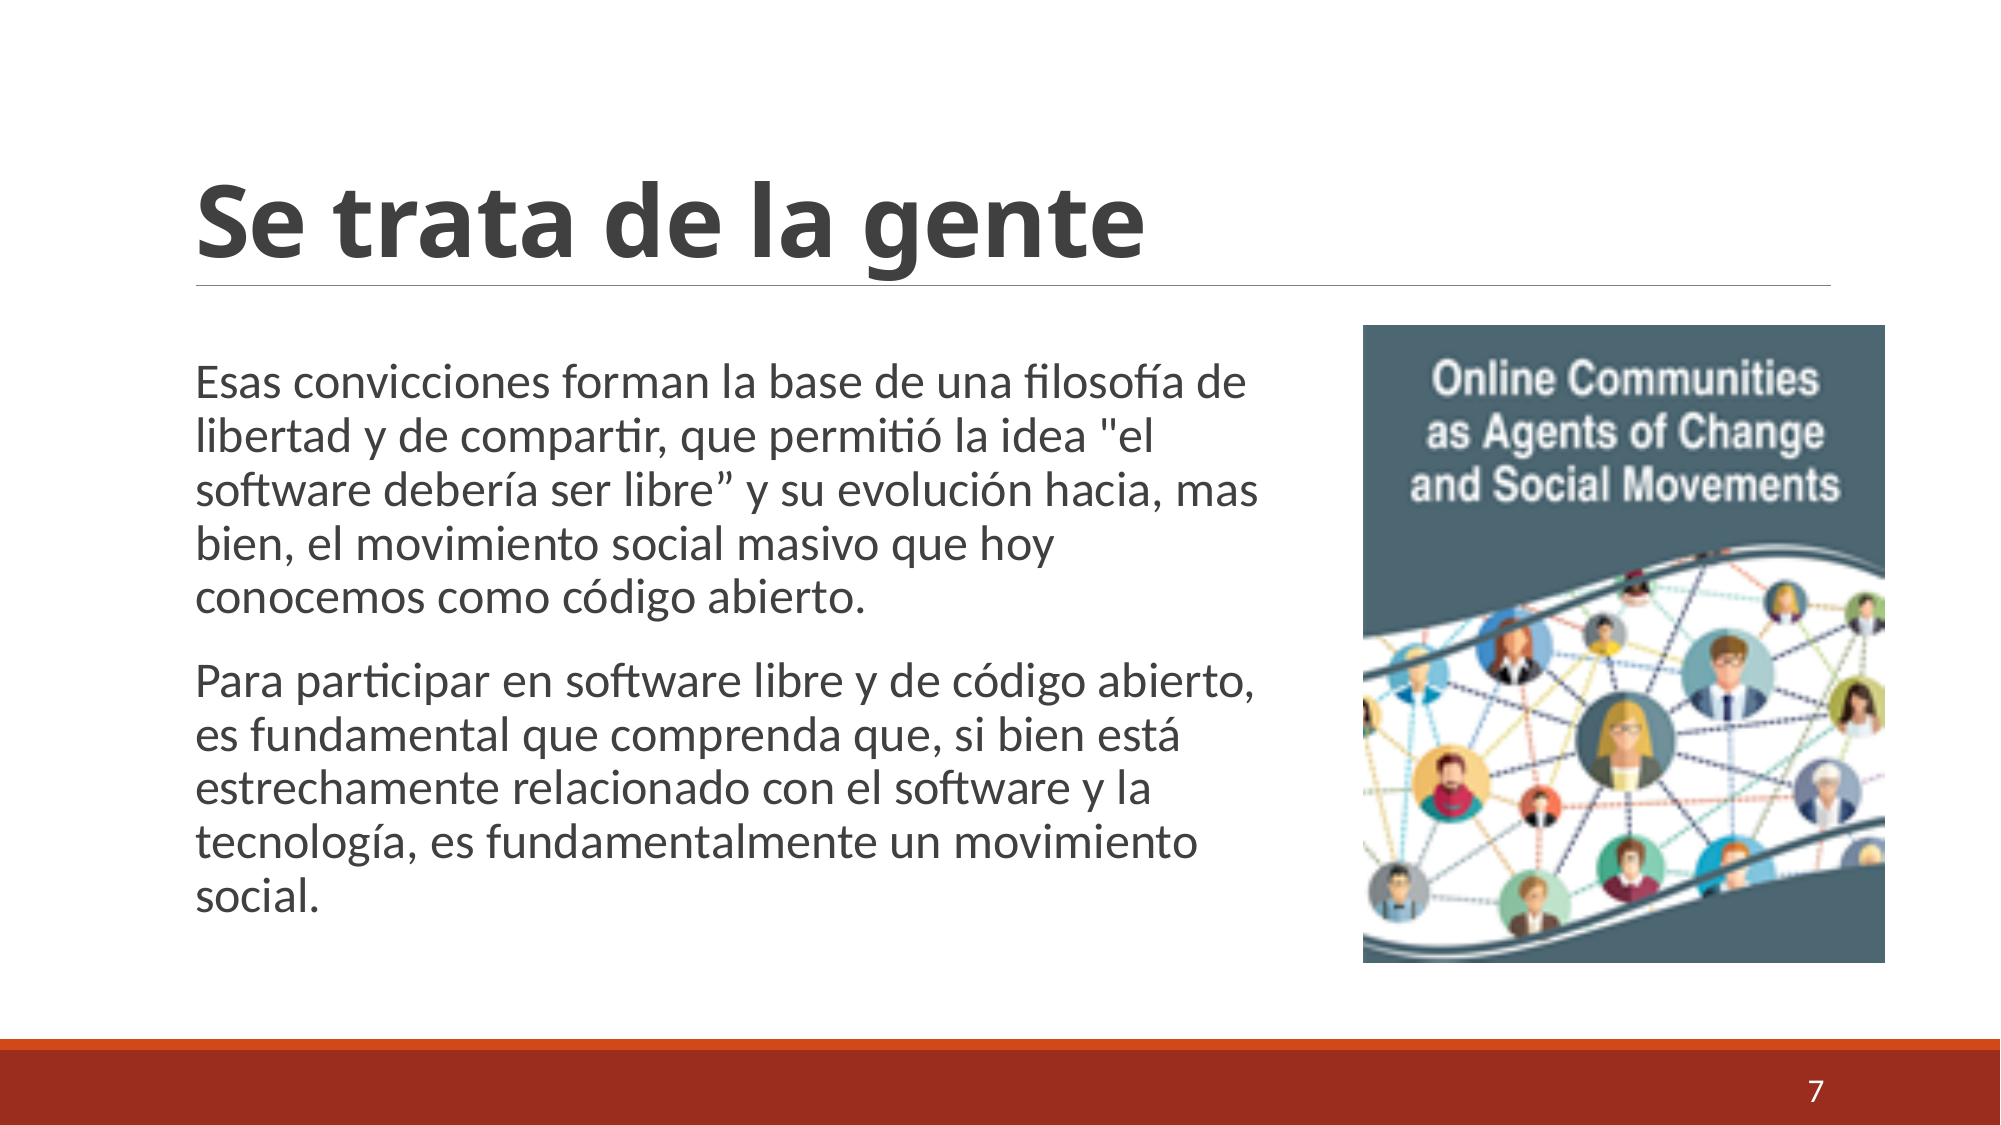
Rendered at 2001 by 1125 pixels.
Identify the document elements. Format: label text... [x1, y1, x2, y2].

list Esas convicciones forman la base de una filosofía de libertad y de compartir, que permitió la idea "el software debería ser libre” y su evolución hacia, mas bien, el movimiento social masivo que hoy conocemos como código abierto. Para participar en software libre y de código abierto, es fundamental que comprenda que, si bien está estrechamente relacionado con el software y la tecnología, es fundamentalmente un movimiento social. [180, 347, 1261, 963]
title Se trata de la gente [180, 47, 1830, 285]
slide_number 7 [1624, 1059, 1840, 1120]
picture [1363, 324, 1885, 964]
